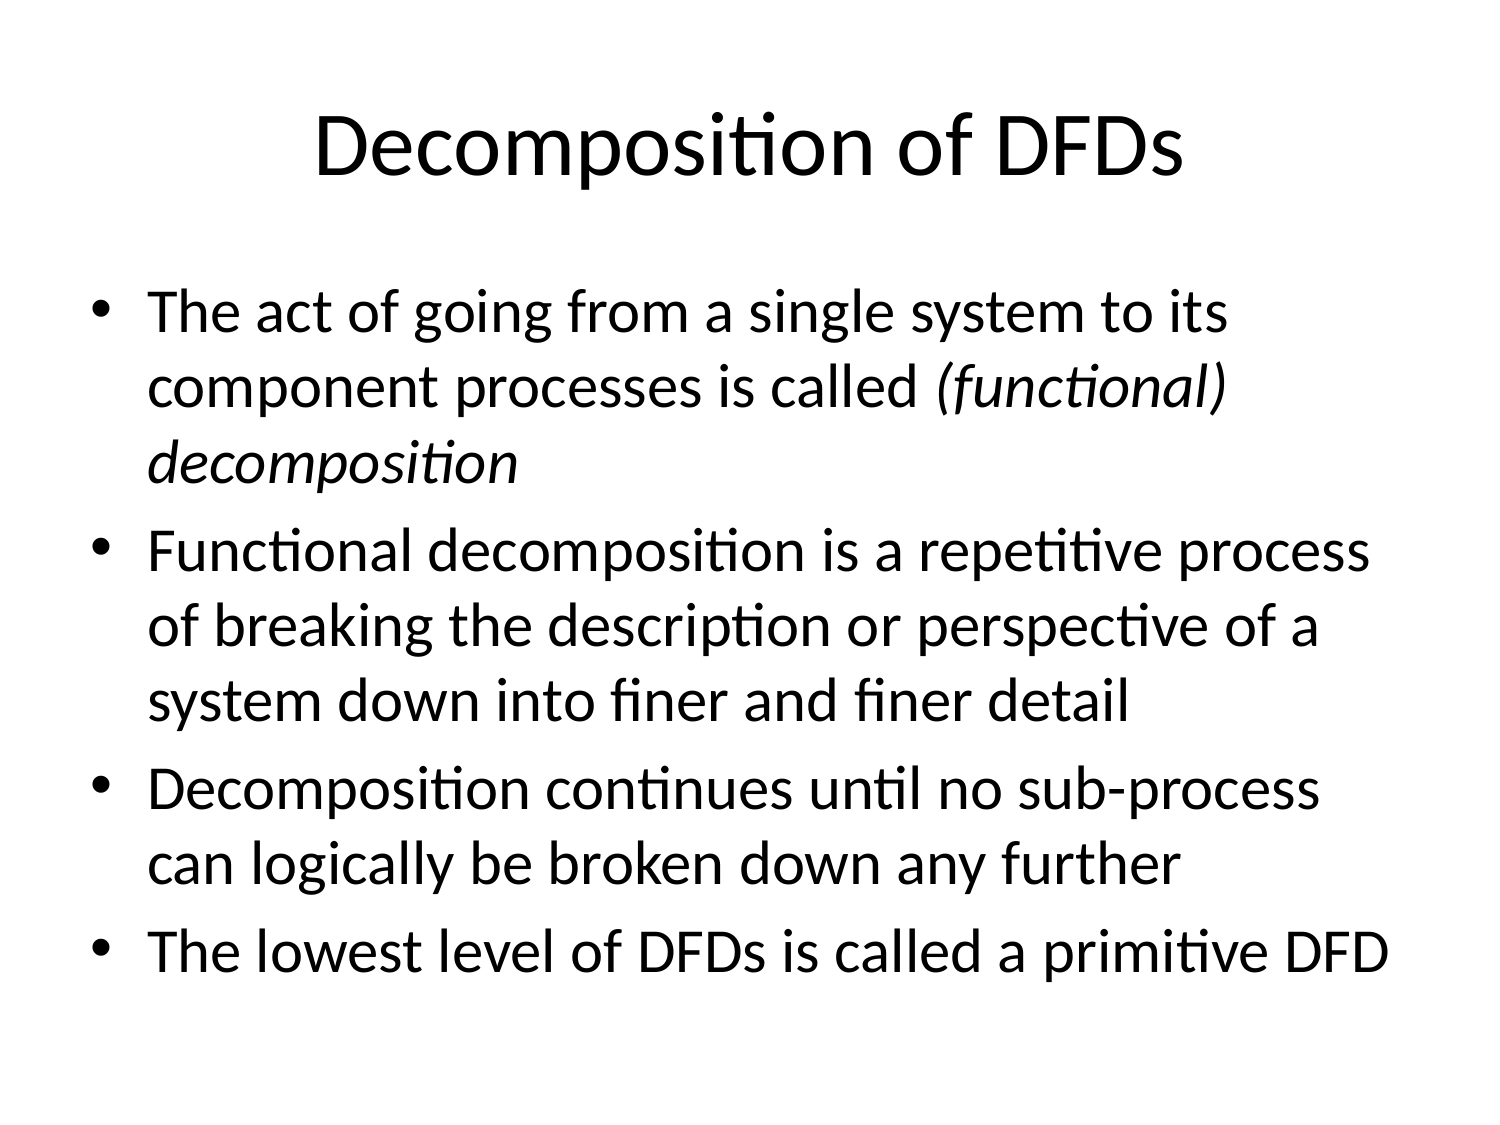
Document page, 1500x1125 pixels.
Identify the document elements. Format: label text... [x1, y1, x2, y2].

title Decomposition of DFDs [75, 45, 1425, 233]
list The act of going from a single system to its component processes is called (functional) decomposition Functional decomposition is a repetitive process of breaking the description or perspective of a system down into finer and finer detail Decomposition continues until no sub-process can logically be broken down any further The lowest level of DFDs is called a primitive DFD [75, 262, 1425, 1005]
